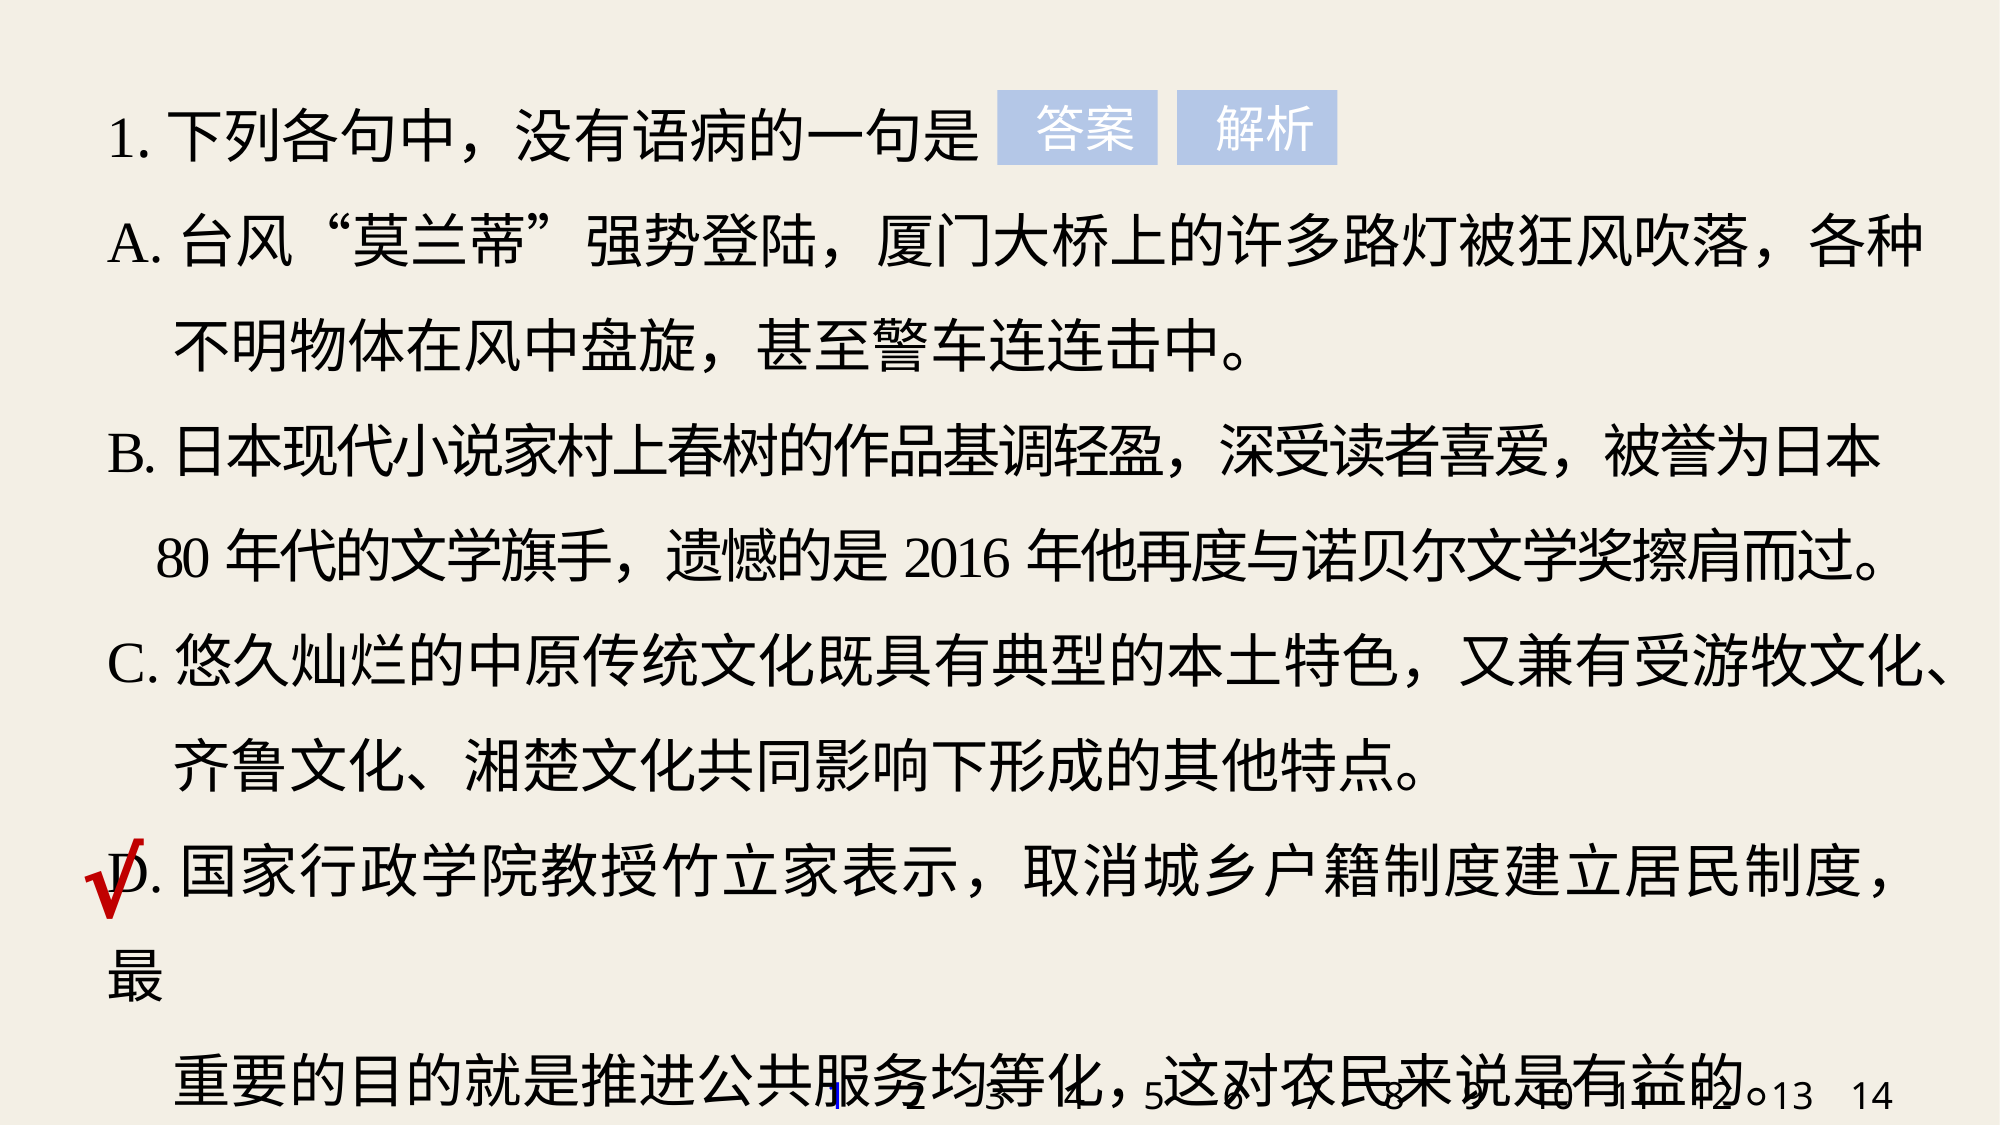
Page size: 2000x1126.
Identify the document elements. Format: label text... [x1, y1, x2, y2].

text_box 9 [1440, 1046, 1506, 1126]
text_box 14 [1839, 1046, 1905, 1126]
text_box 8 [1361, 1046, 1427, 1126]
text_box 13 [1759, 1046, 1825, 1126]
text_box √ [66, 816, 167, 944]
text_box 12 [1679, 1046, 1744, 1126]
text_box 答案 [997, 90, 1158, 165]
text_box 1.下列各句中，没有语病的一句是 A.台风“莫兰蒂”强势登陆，厦门大桥上的许多路灯被狂风吹落，各种 不明物体在风中盘旋，甚至警车连连击中。 B.日本现代小说家村上春树的作品基调轻盈，深受读者喜爱，被誉为日本 80年代的文学旗手，遗憾的是2016年他再度与诺贝尔文学奖擦肩而过。 C.悠久灿烂的中原传统文化既具有典型的本土特色，又兼有受游牧文化、 齐鲁文化、湘楚文化共同影响下形成的其他特点。 D.国家行政学院教授竹立家表示，取消城乡户籍制度建立居民制度，最 重要的目的就是推进公共服务均等化，这对农民来说是有益的。 [86, 54, 1945, 1126]
text_box 11 [1599, 1046, 1665, 1126]
text_box 解析 [1177, 90, 1338, 165]
text_box 10 [1520, 1046, 1586, 1126]
